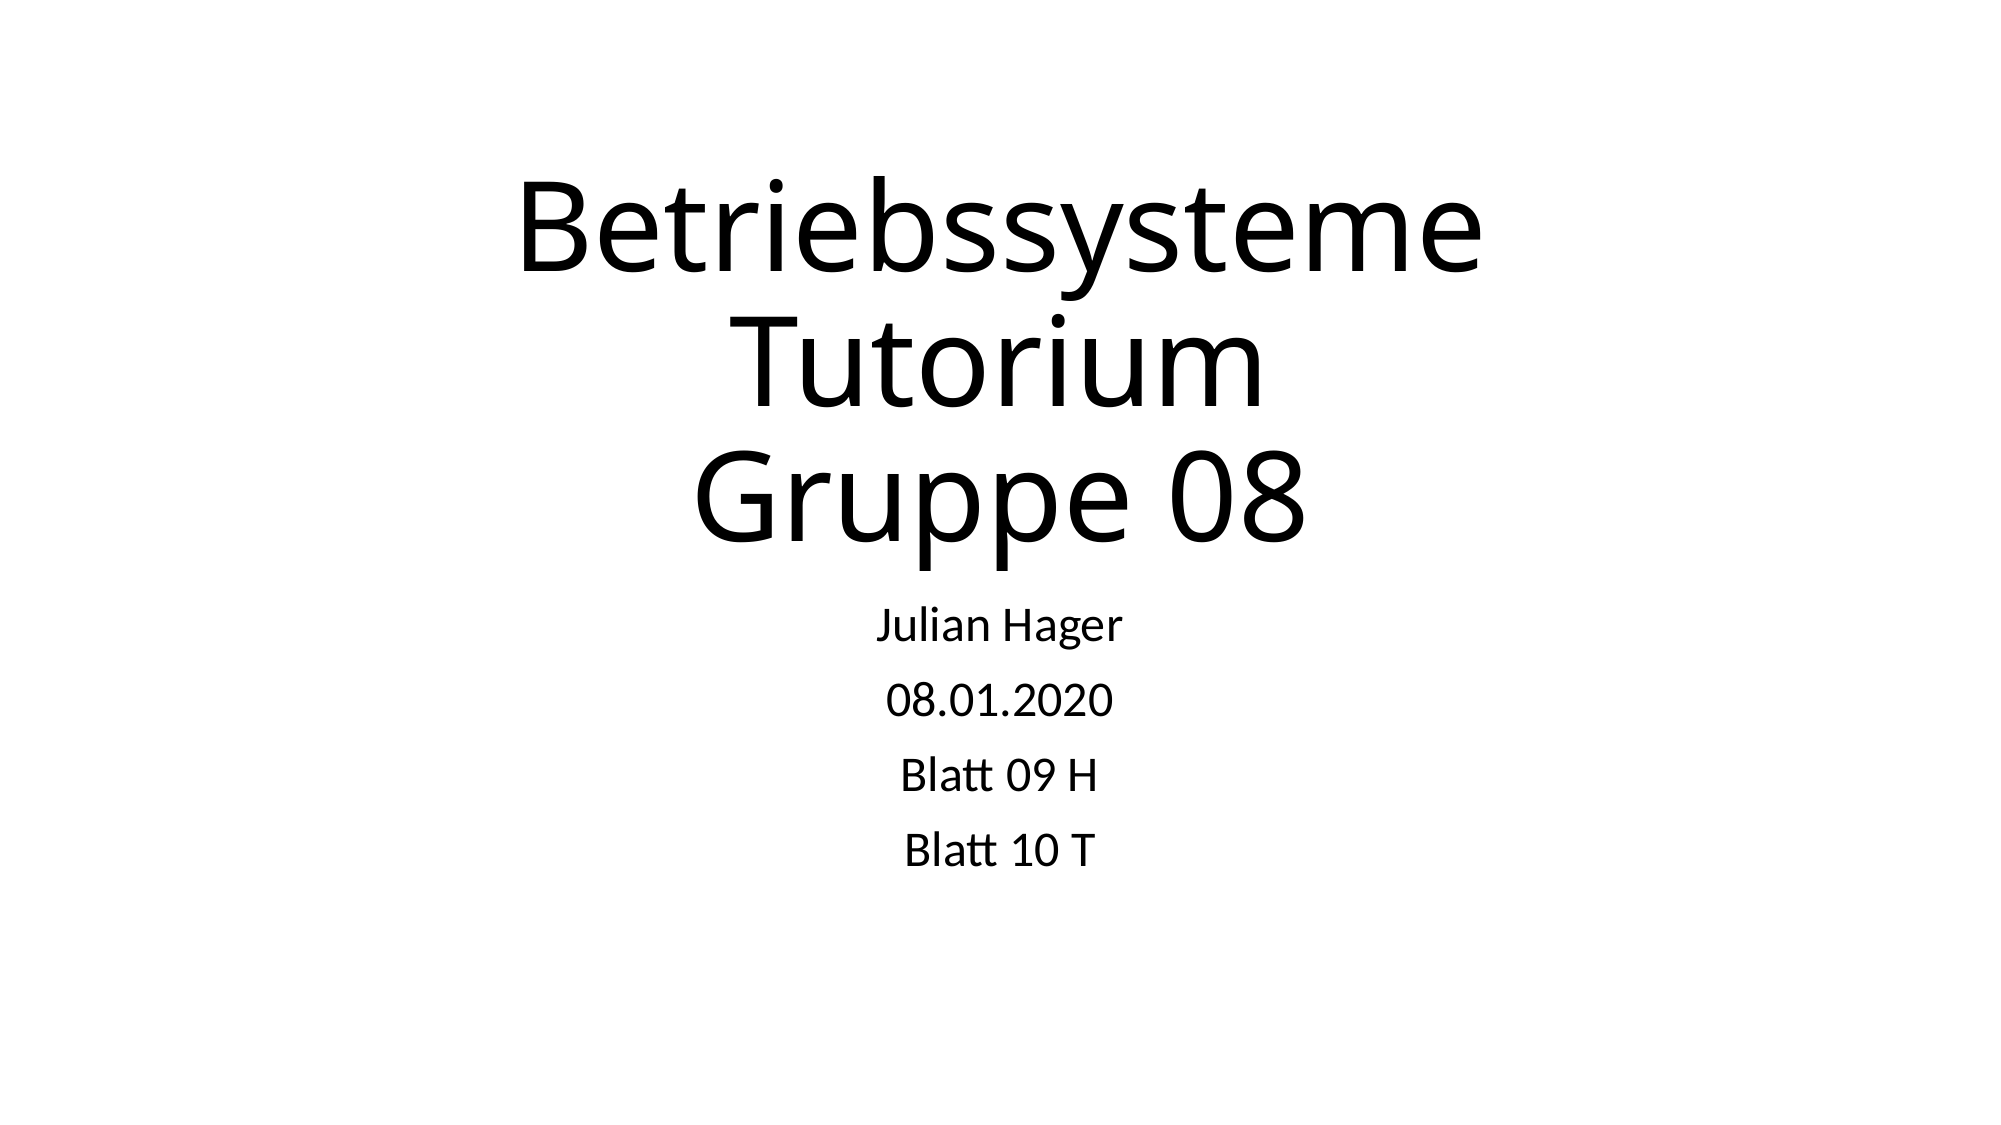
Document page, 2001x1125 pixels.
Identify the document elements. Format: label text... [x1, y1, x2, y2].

subtitle Julian Hager 08.01.2020 Blatt 09 H Blatt 10 T [249, 590, 1750, 904]
title Betriebssysteme Tutorium Gruppe 08 [249, 184, 1750, 576]
